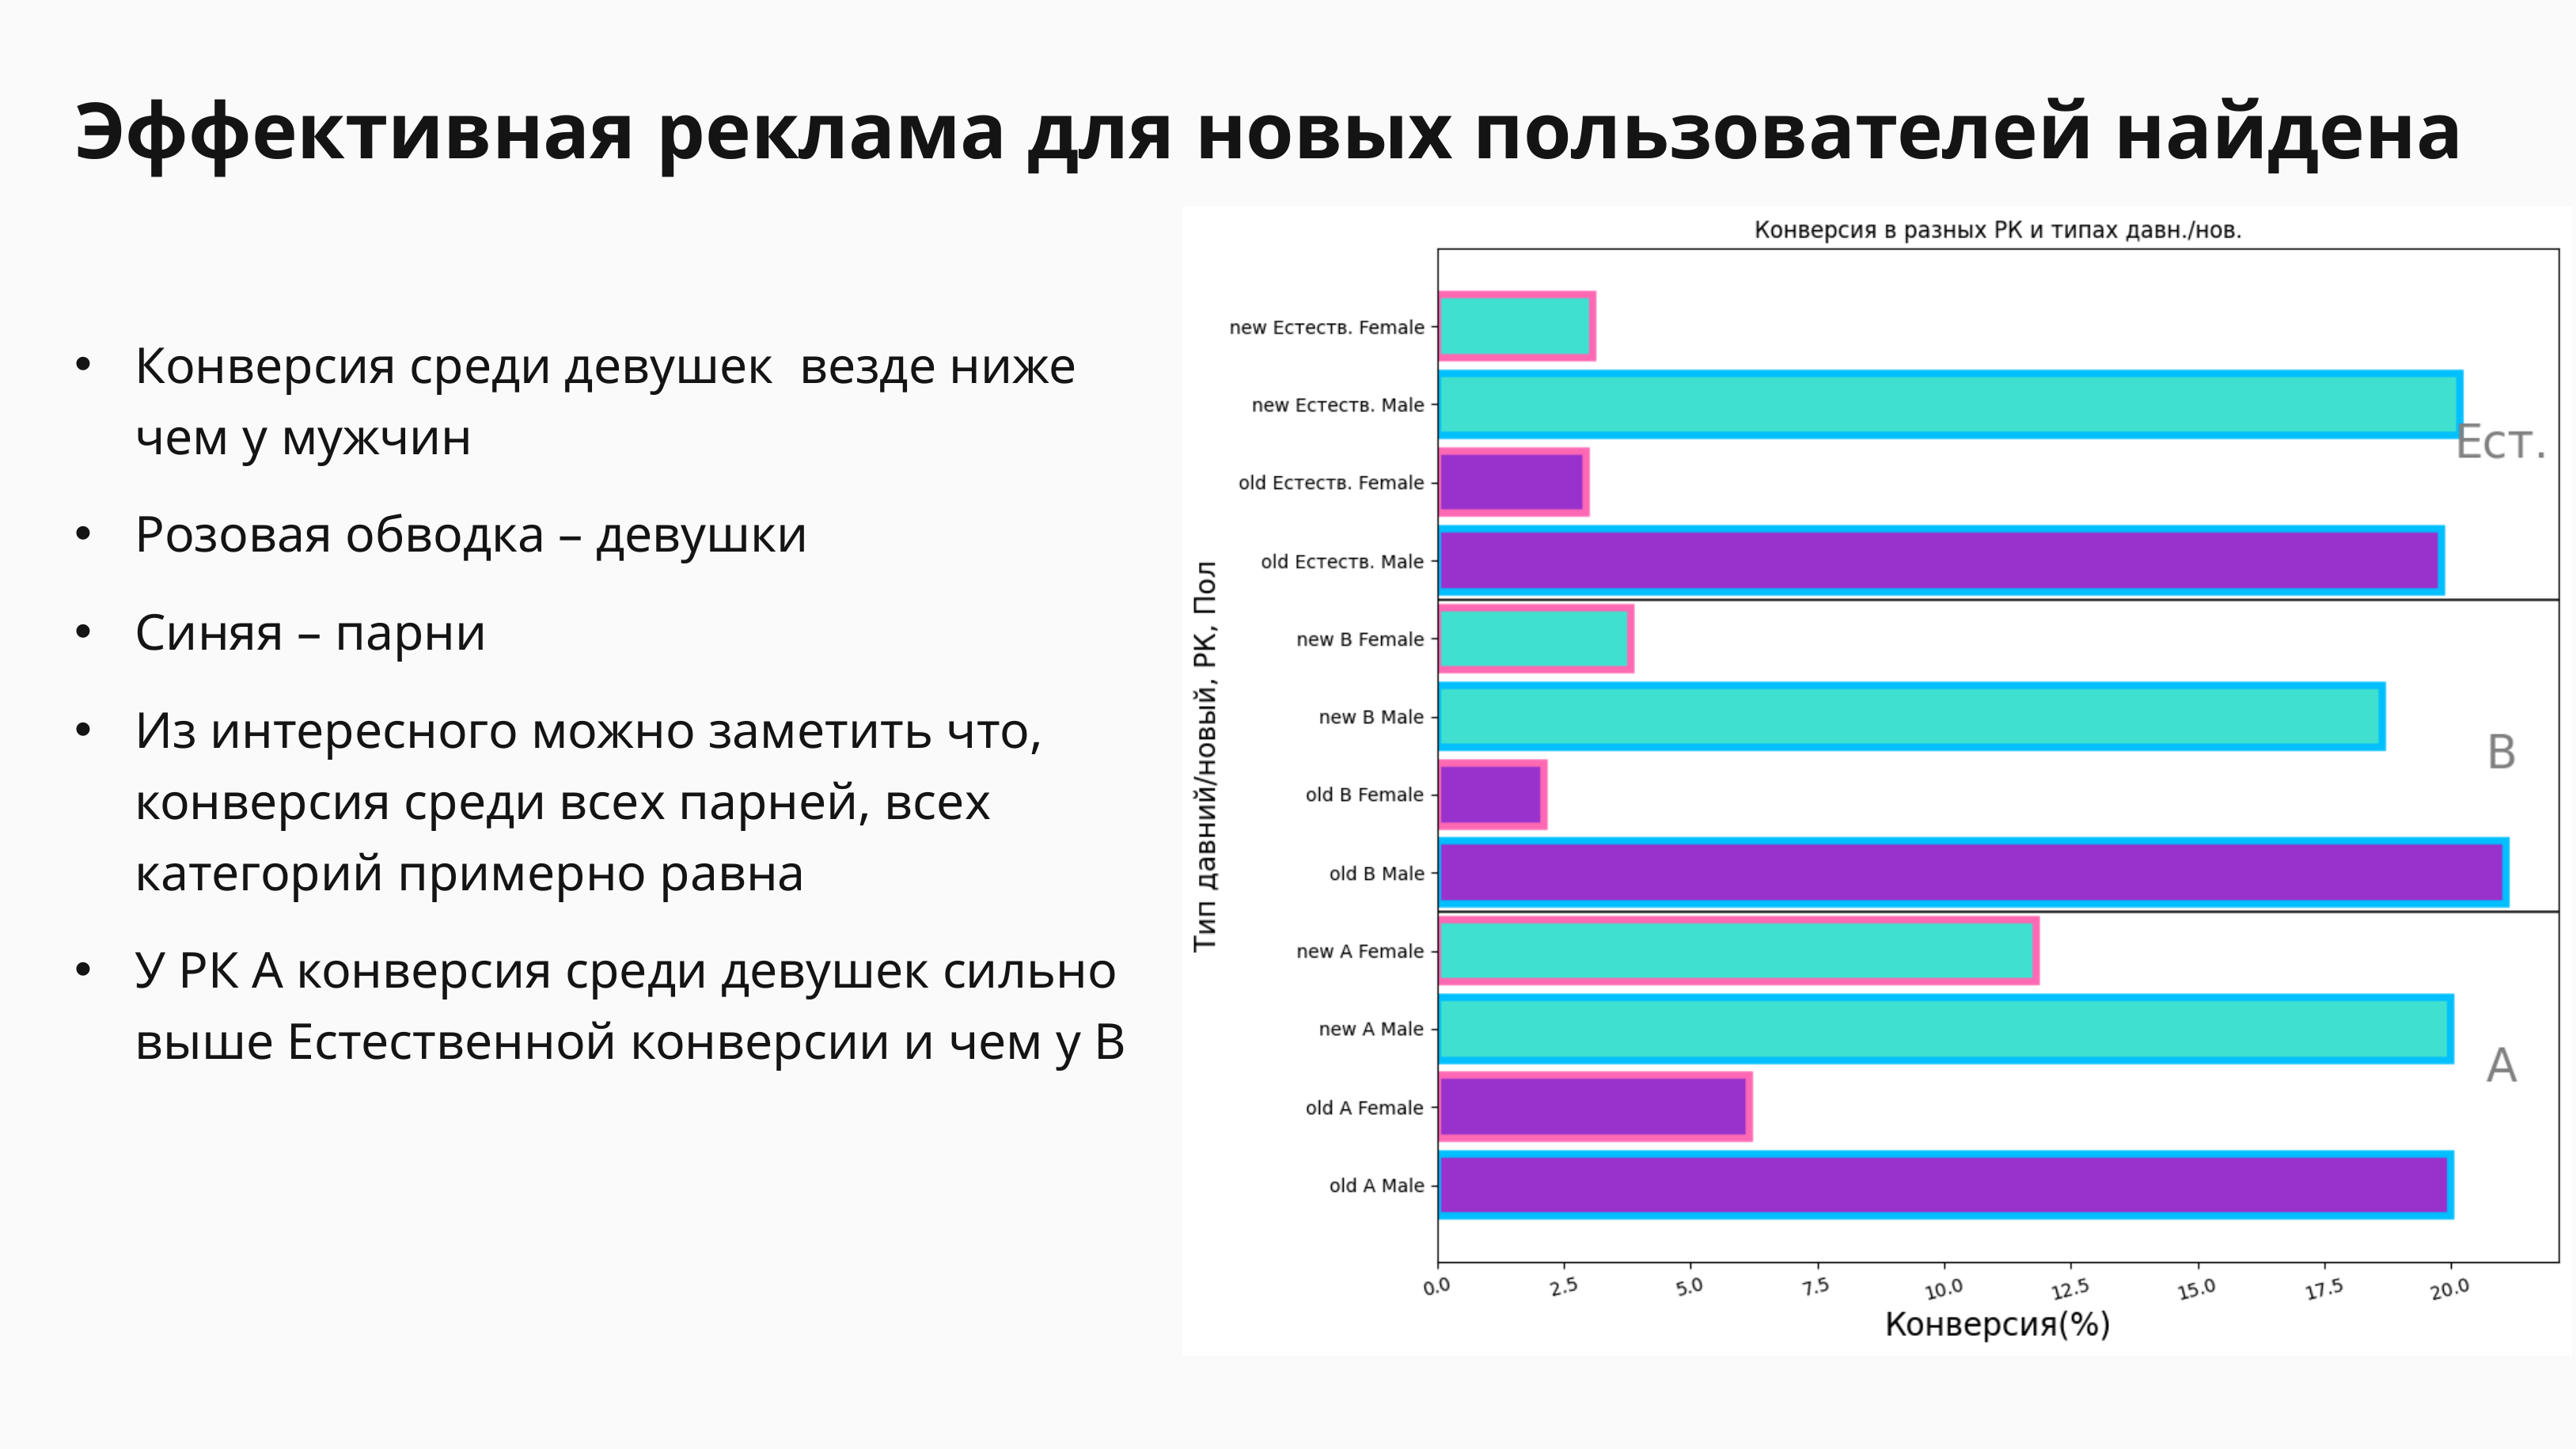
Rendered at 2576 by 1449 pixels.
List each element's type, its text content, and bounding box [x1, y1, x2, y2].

list Конверсия среди девушек везде ниже чем у мужчин Розовая обводка – девушки Синяя – парни Из интересного можно заметить что, конверсия среди всех парней, всех категорий примерно равна У РК А конверсия среди девушек сильно выше Естественной конверсии и чем у В [74, 321, 1129, 1331]
title Эффективная реклама для новых пользователей найдена [74, 74, 2502, 193]
picture [1182, 207, 2572, 1356]
text_box [0, 0, 2573, 1449]
